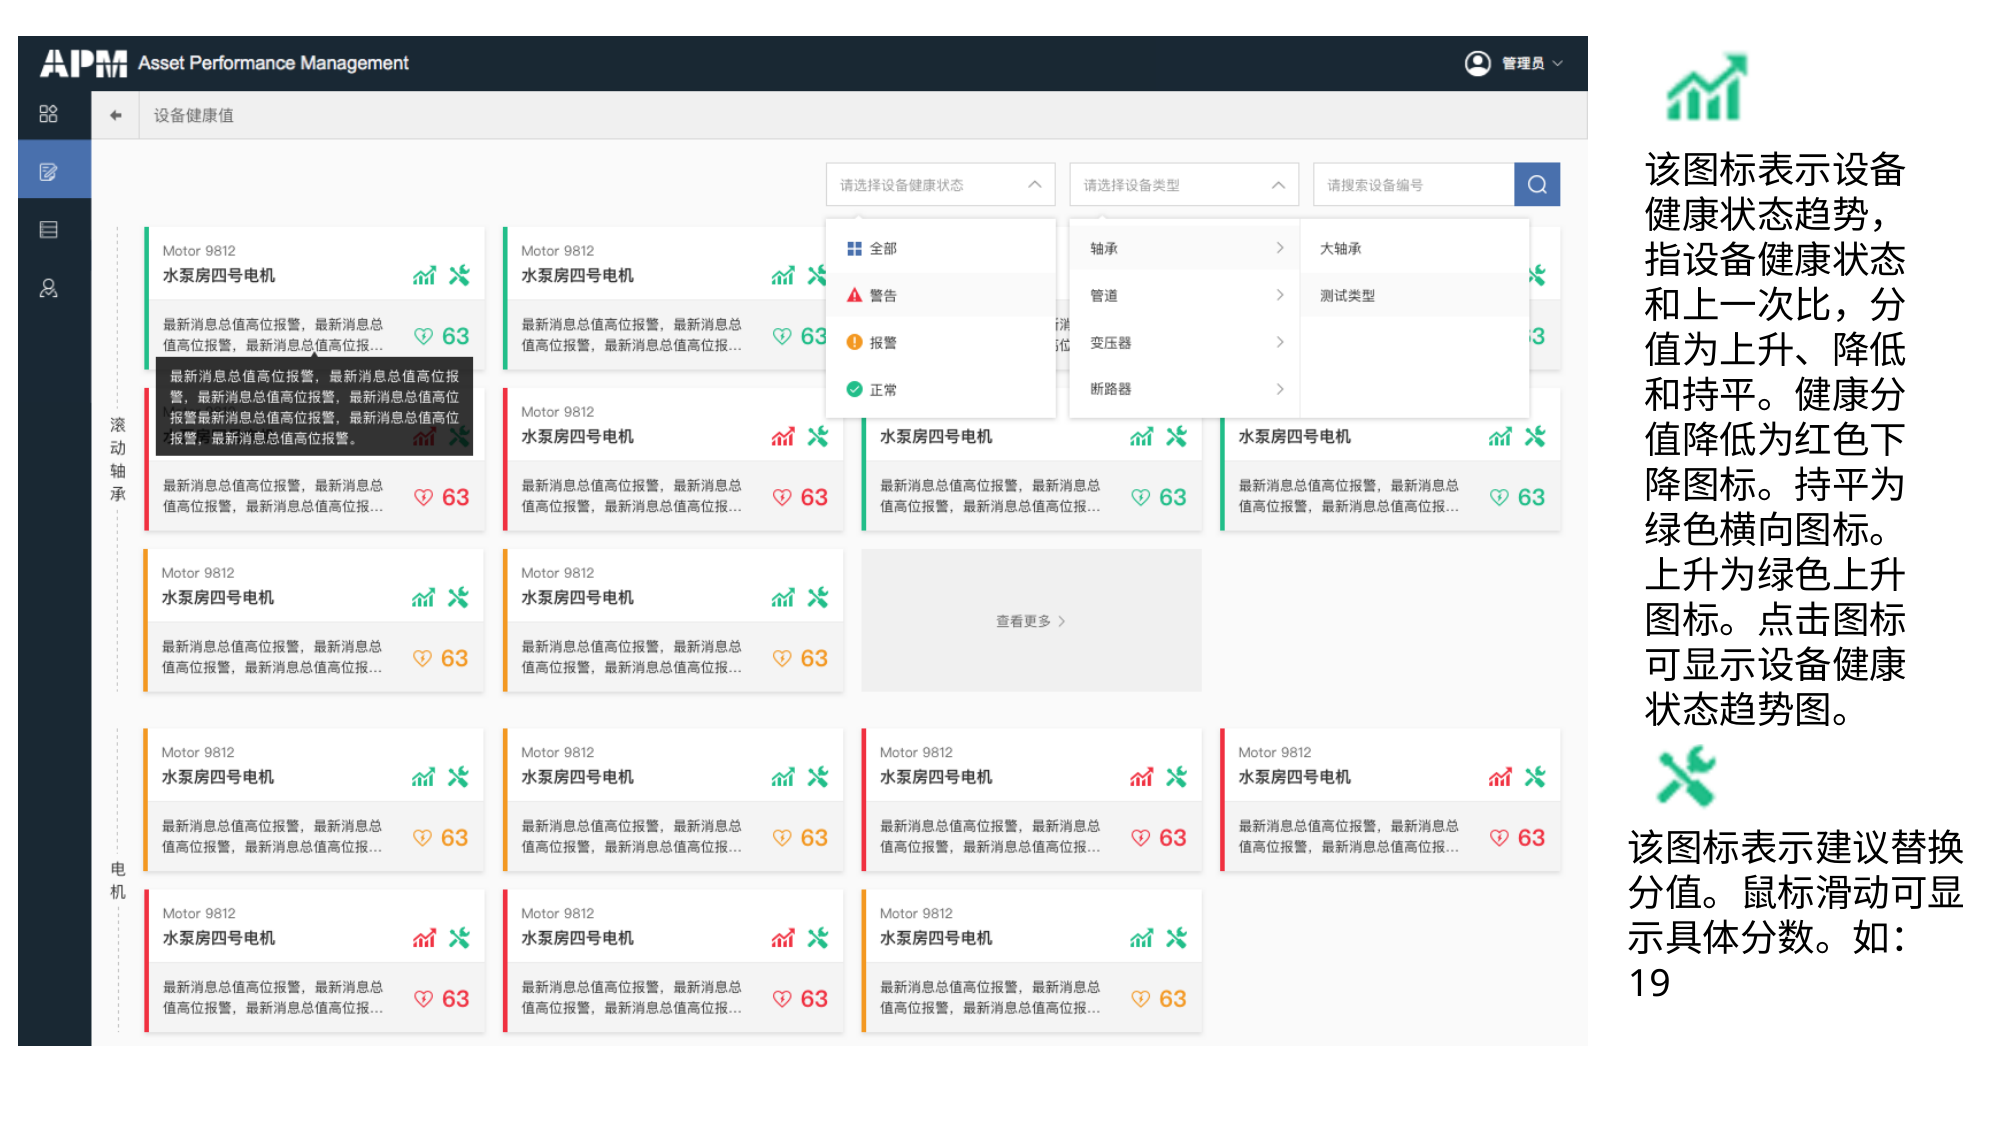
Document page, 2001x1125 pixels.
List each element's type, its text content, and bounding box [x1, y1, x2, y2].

picture [1651, 744, 1725, 817]
text_box 该图标表示建议替换分值。鼠标滑动可显示具体分数。如：19 [1613, 816, 1982, 1011]
text_box 该图标表示设备健康状态趋势，指设备健康状态和上一次比，分值为上升、降低和持平。健康分值降低为红色下降图标。持平为绿色横向图标。上升为绿色上升图标。点击图标可显示设备健康状态趋势图。 [1629, 138, 1927, 739]
picture [1652, 36, 1758, 139]
picture [18, 36, 1588, 1046]
